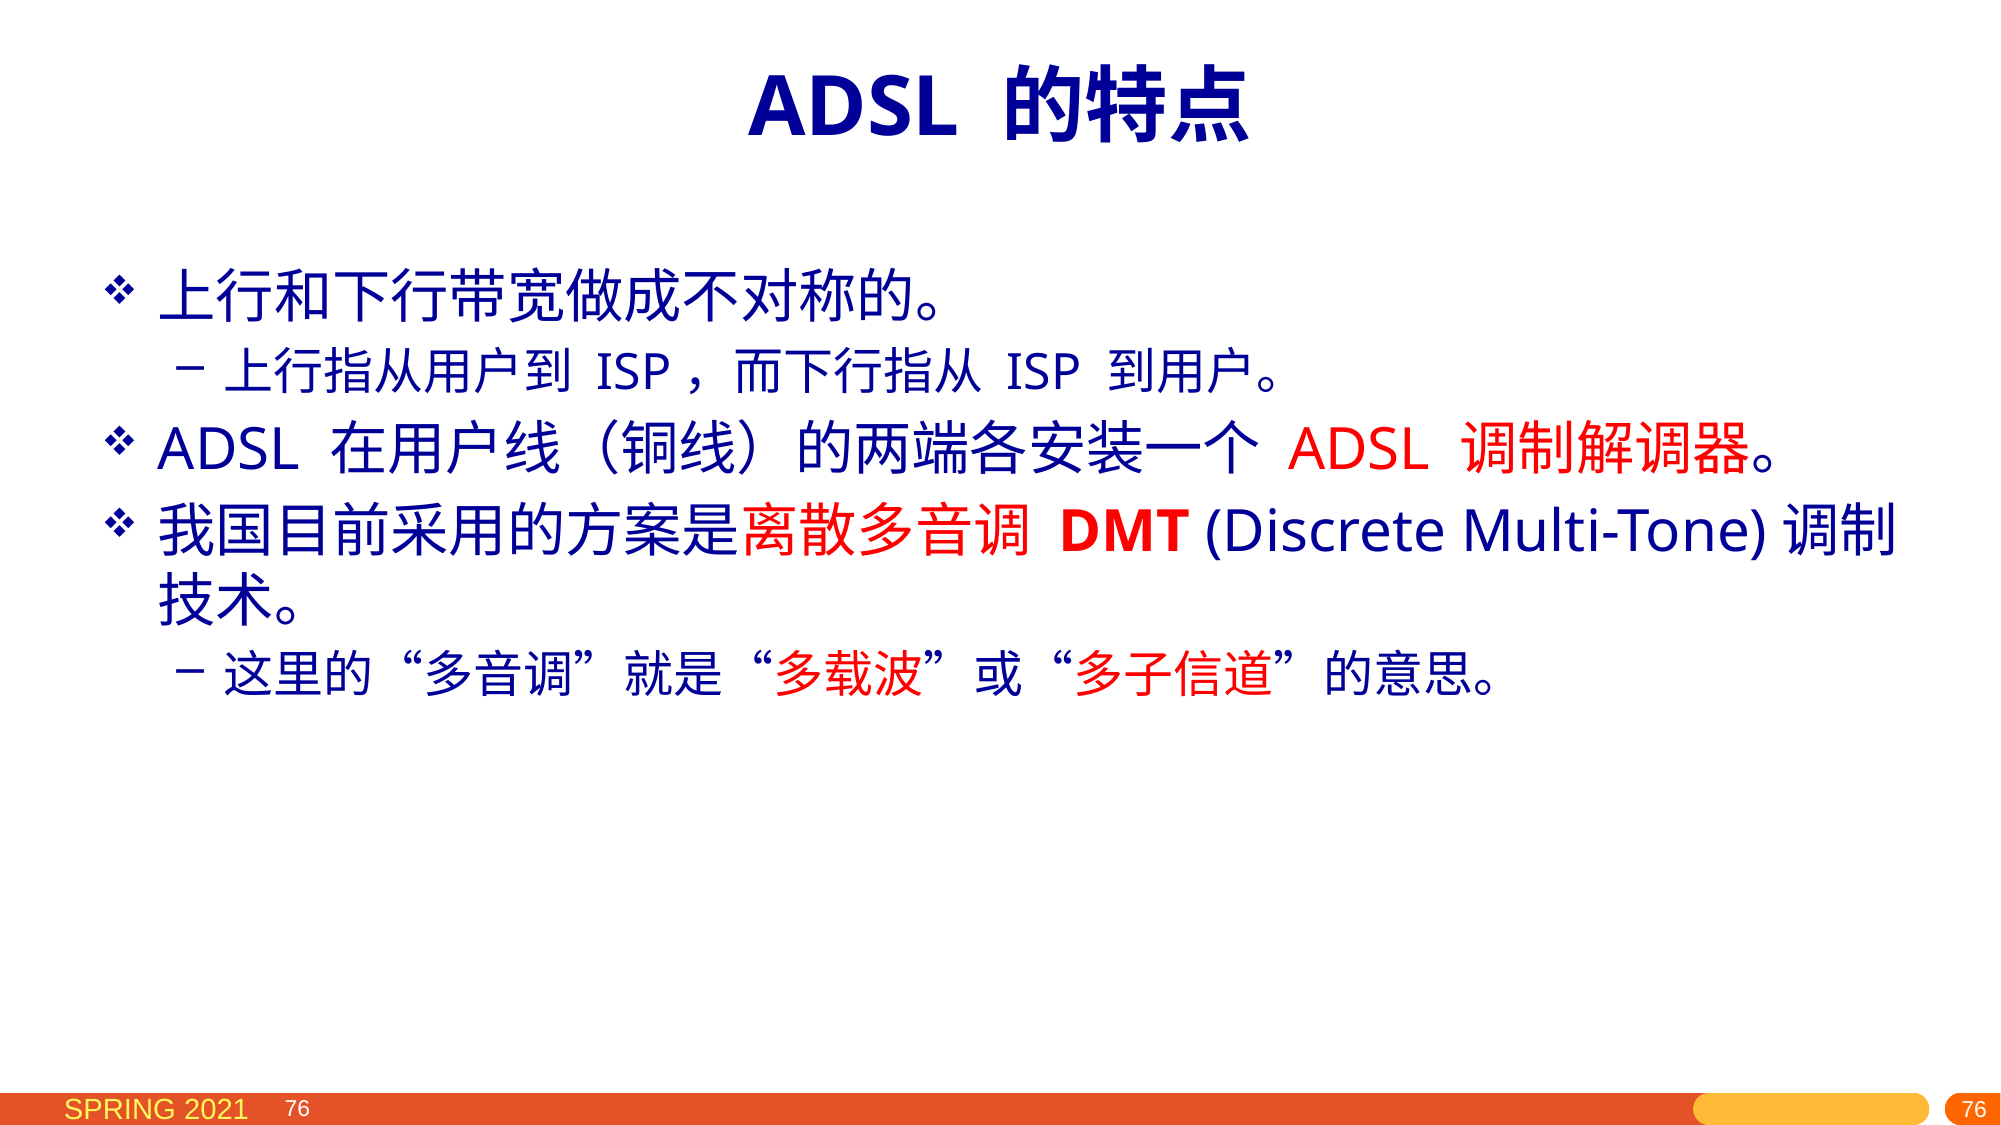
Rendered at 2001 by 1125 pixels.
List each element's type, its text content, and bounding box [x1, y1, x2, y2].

title ADSL 的特点 [86, 42, 1914, 161]
list 上行和下行带宽做成不对称的。 上行指从用户到 ISP，而下行指从 ISP 到用户。 ADSL 在用户线（铜线）的两端各安装一个 ADSL 调制解调器。 我国目前采用的方案是离散多音调 DMT (Discrete Multi-Tone)调制技术。 这里的“多音调”就是“多载波”或“多子信道”的意思。 [86, 252, 1914, 1047]
